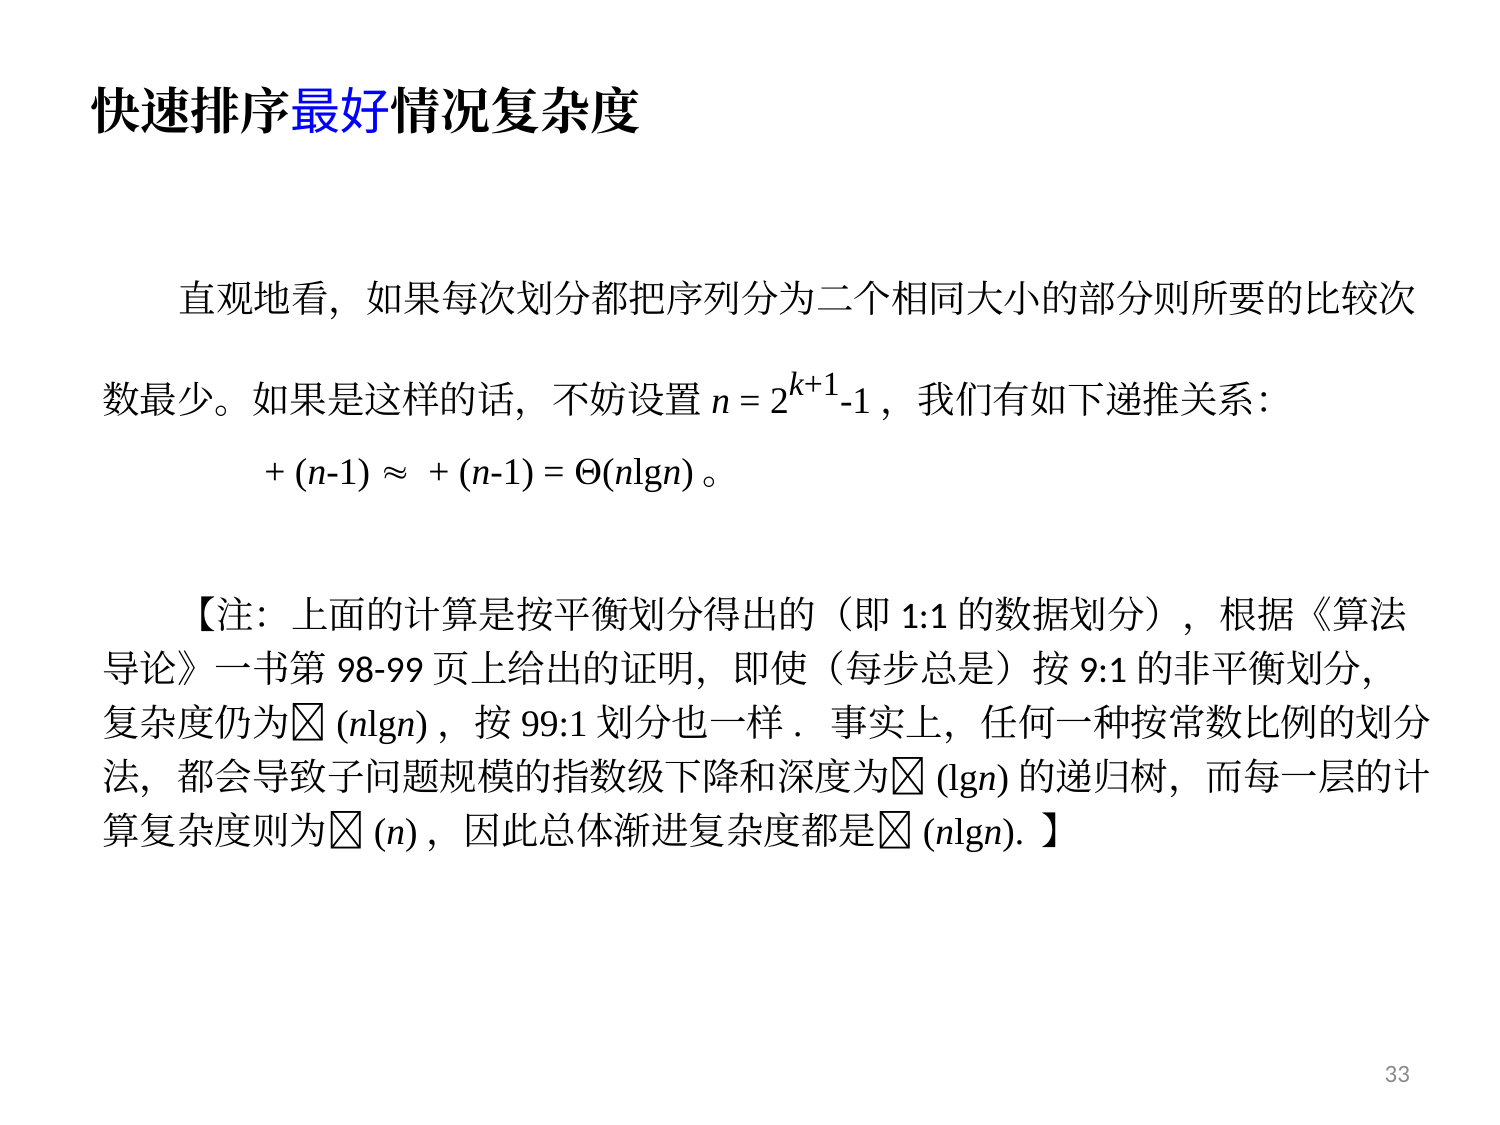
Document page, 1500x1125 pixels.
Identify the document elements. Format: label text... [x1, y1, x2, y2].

title 快速排序最好情况复杂度 [75, 45, 1425, 175]
slide_number 33 [1074, 1042, 1425, 1103]
